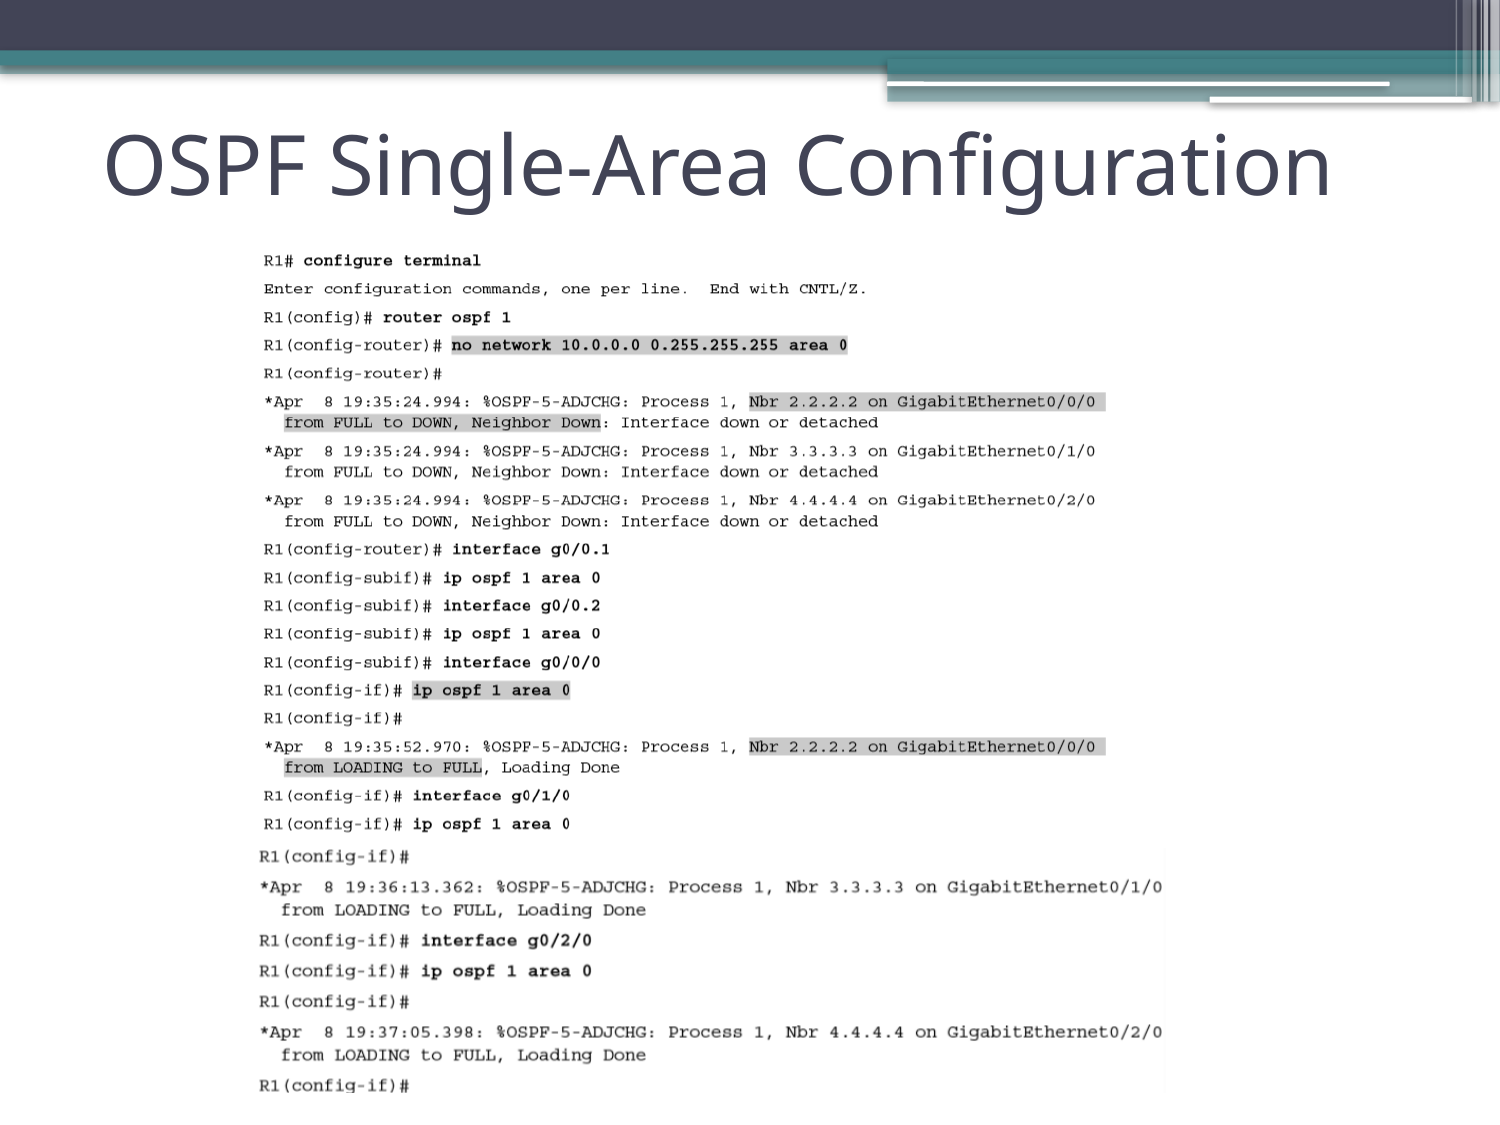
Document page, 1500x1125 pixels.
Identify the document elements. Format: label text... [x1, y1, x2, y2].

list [253, 249, 1117, 839]
title OSPF Single-Area Configuration [87, 75, 1438, 250]
picture [253, 847, 1166, 1093]
